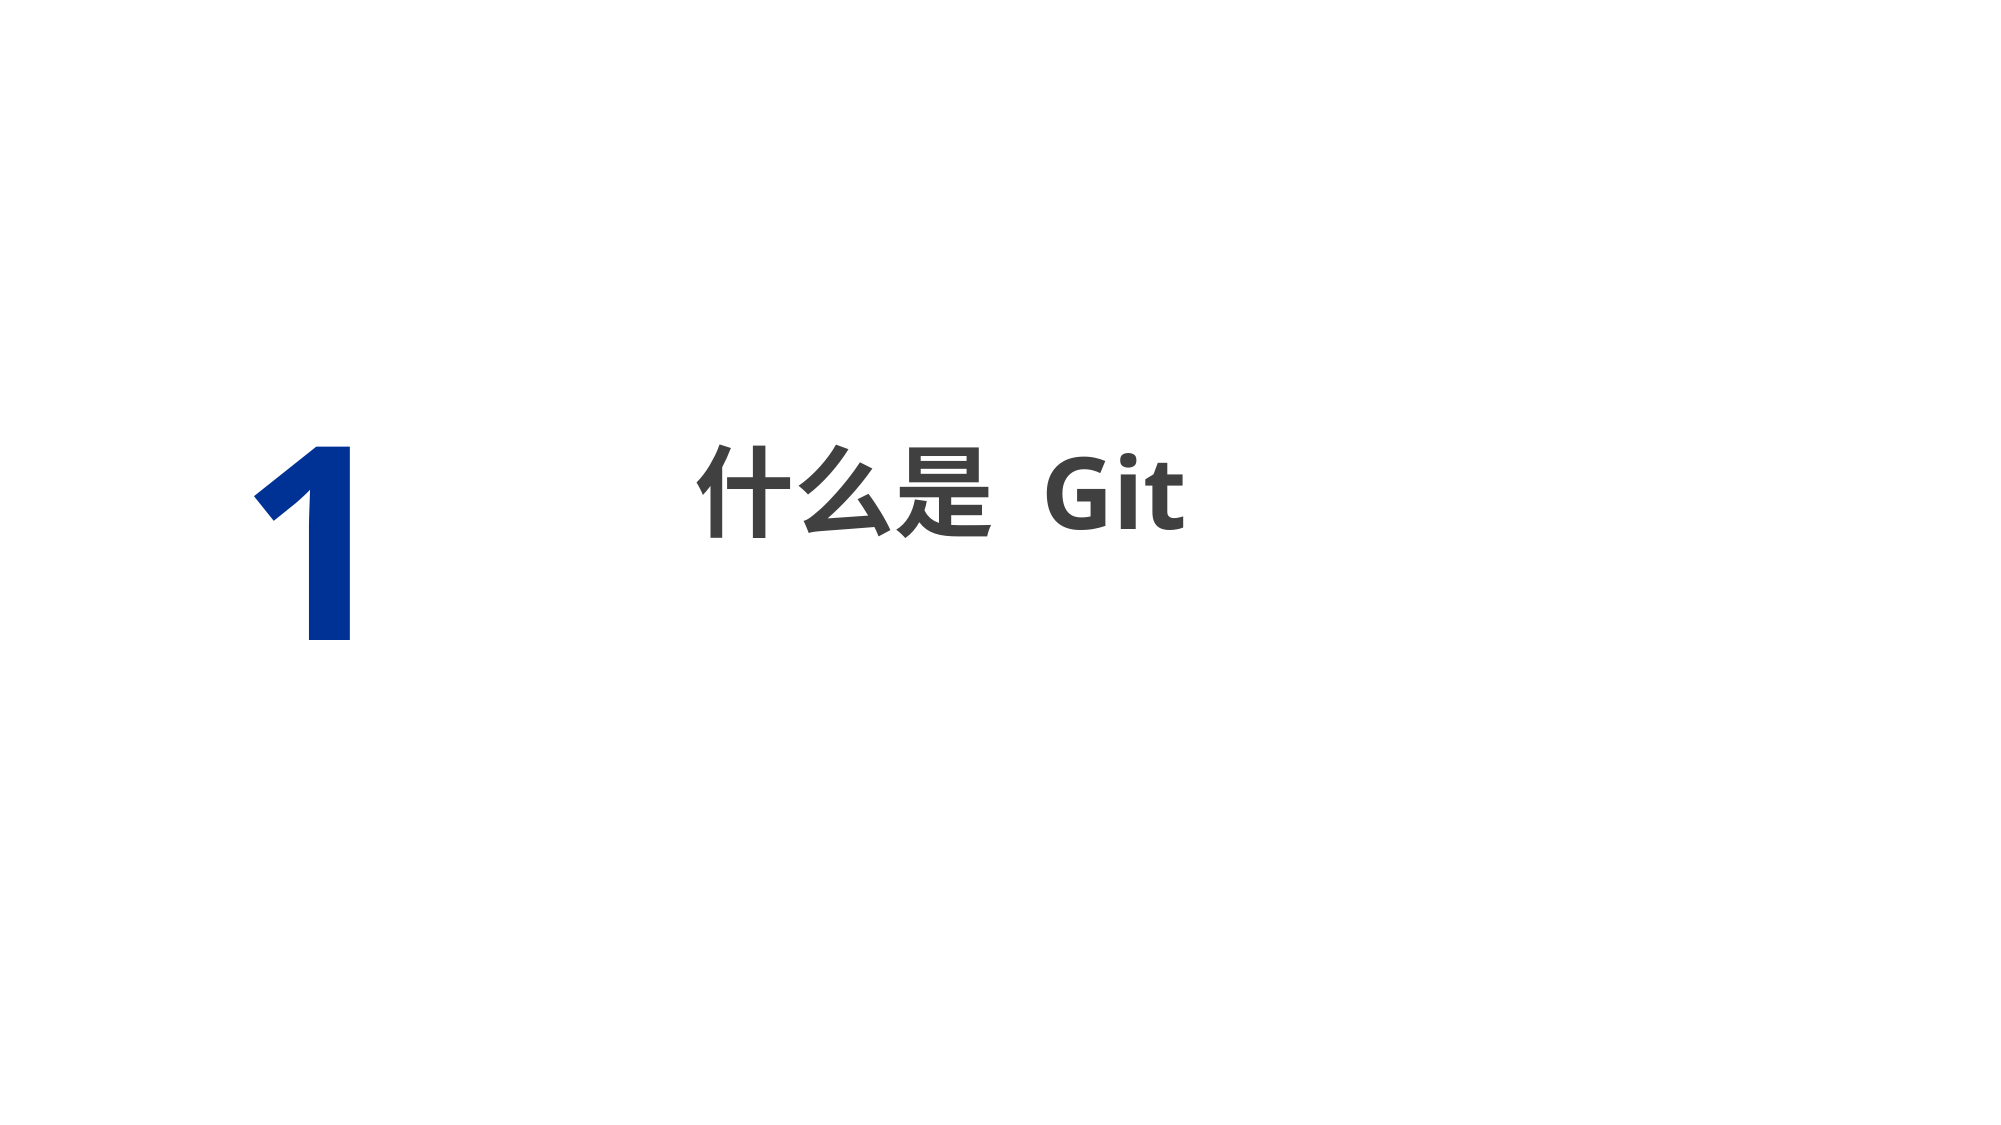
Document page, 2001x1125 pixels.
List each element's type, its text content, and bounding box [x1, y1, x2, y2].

title 什么是 Git [679, 435, 1766, 551]
list 1 [223, 399, 402, 726]
